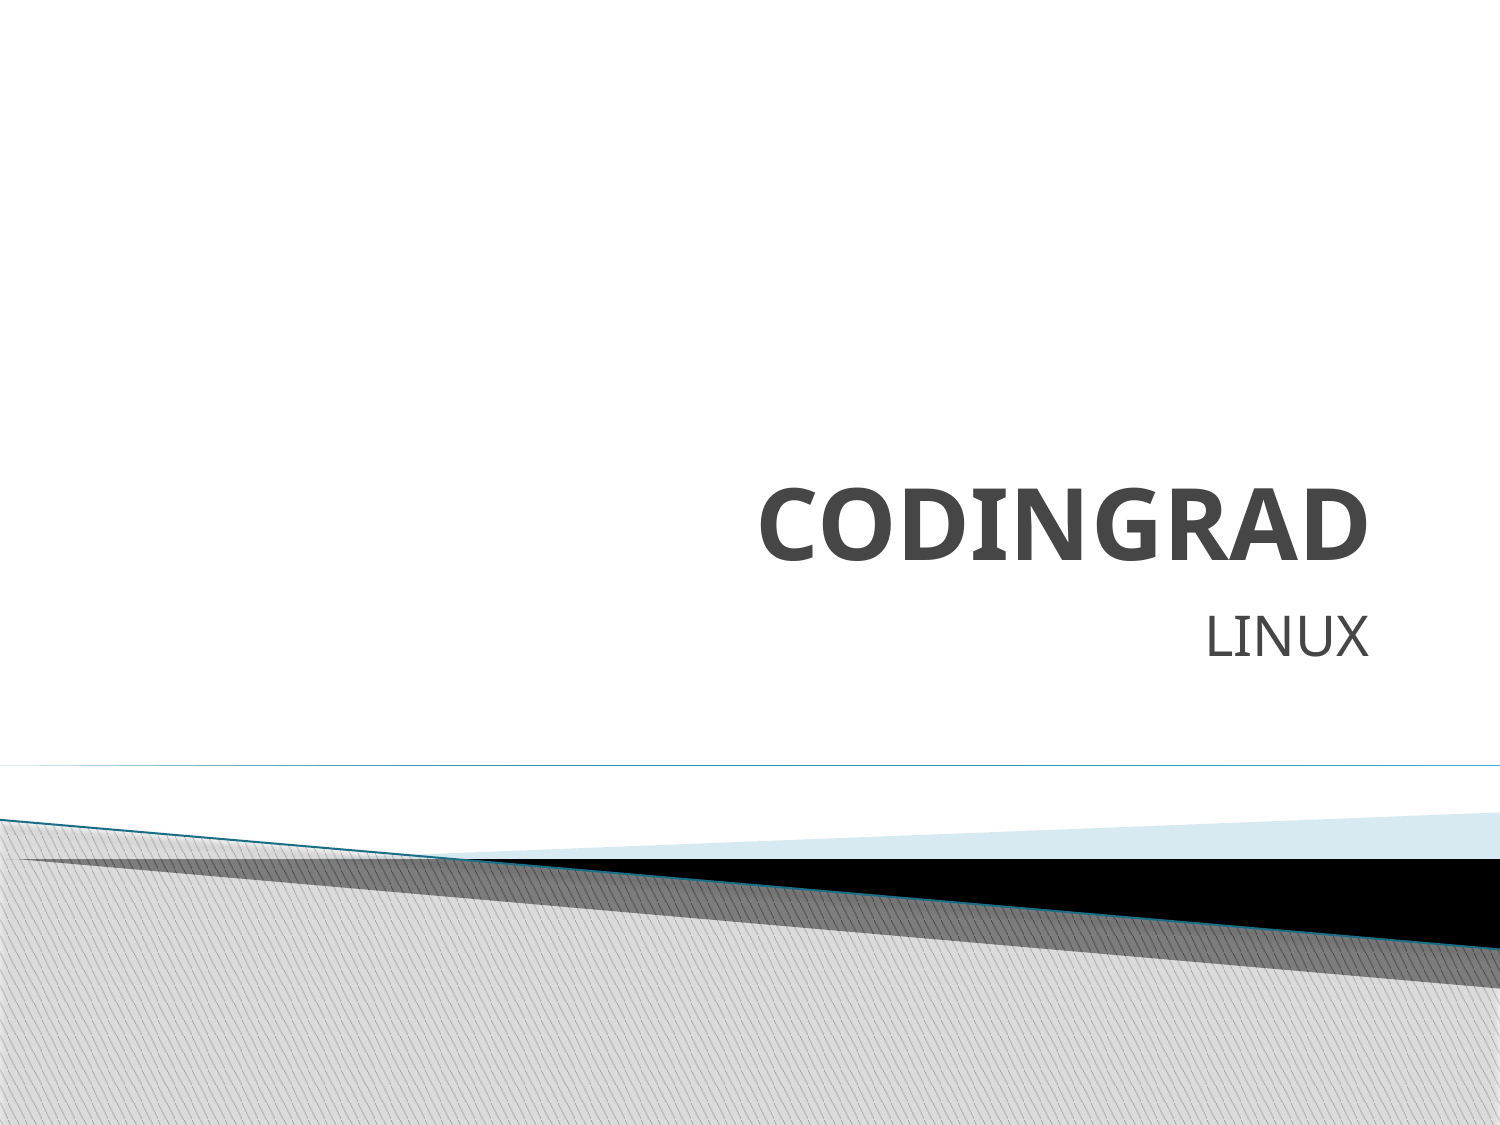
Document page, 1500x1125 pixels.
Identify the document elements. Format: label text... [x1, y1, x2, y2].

subtitle LINUX [112, 592, 1388, 790]
picture [5, 859, 1500, 989]
title CODINGRAD [112, 287, 1388, 588]
